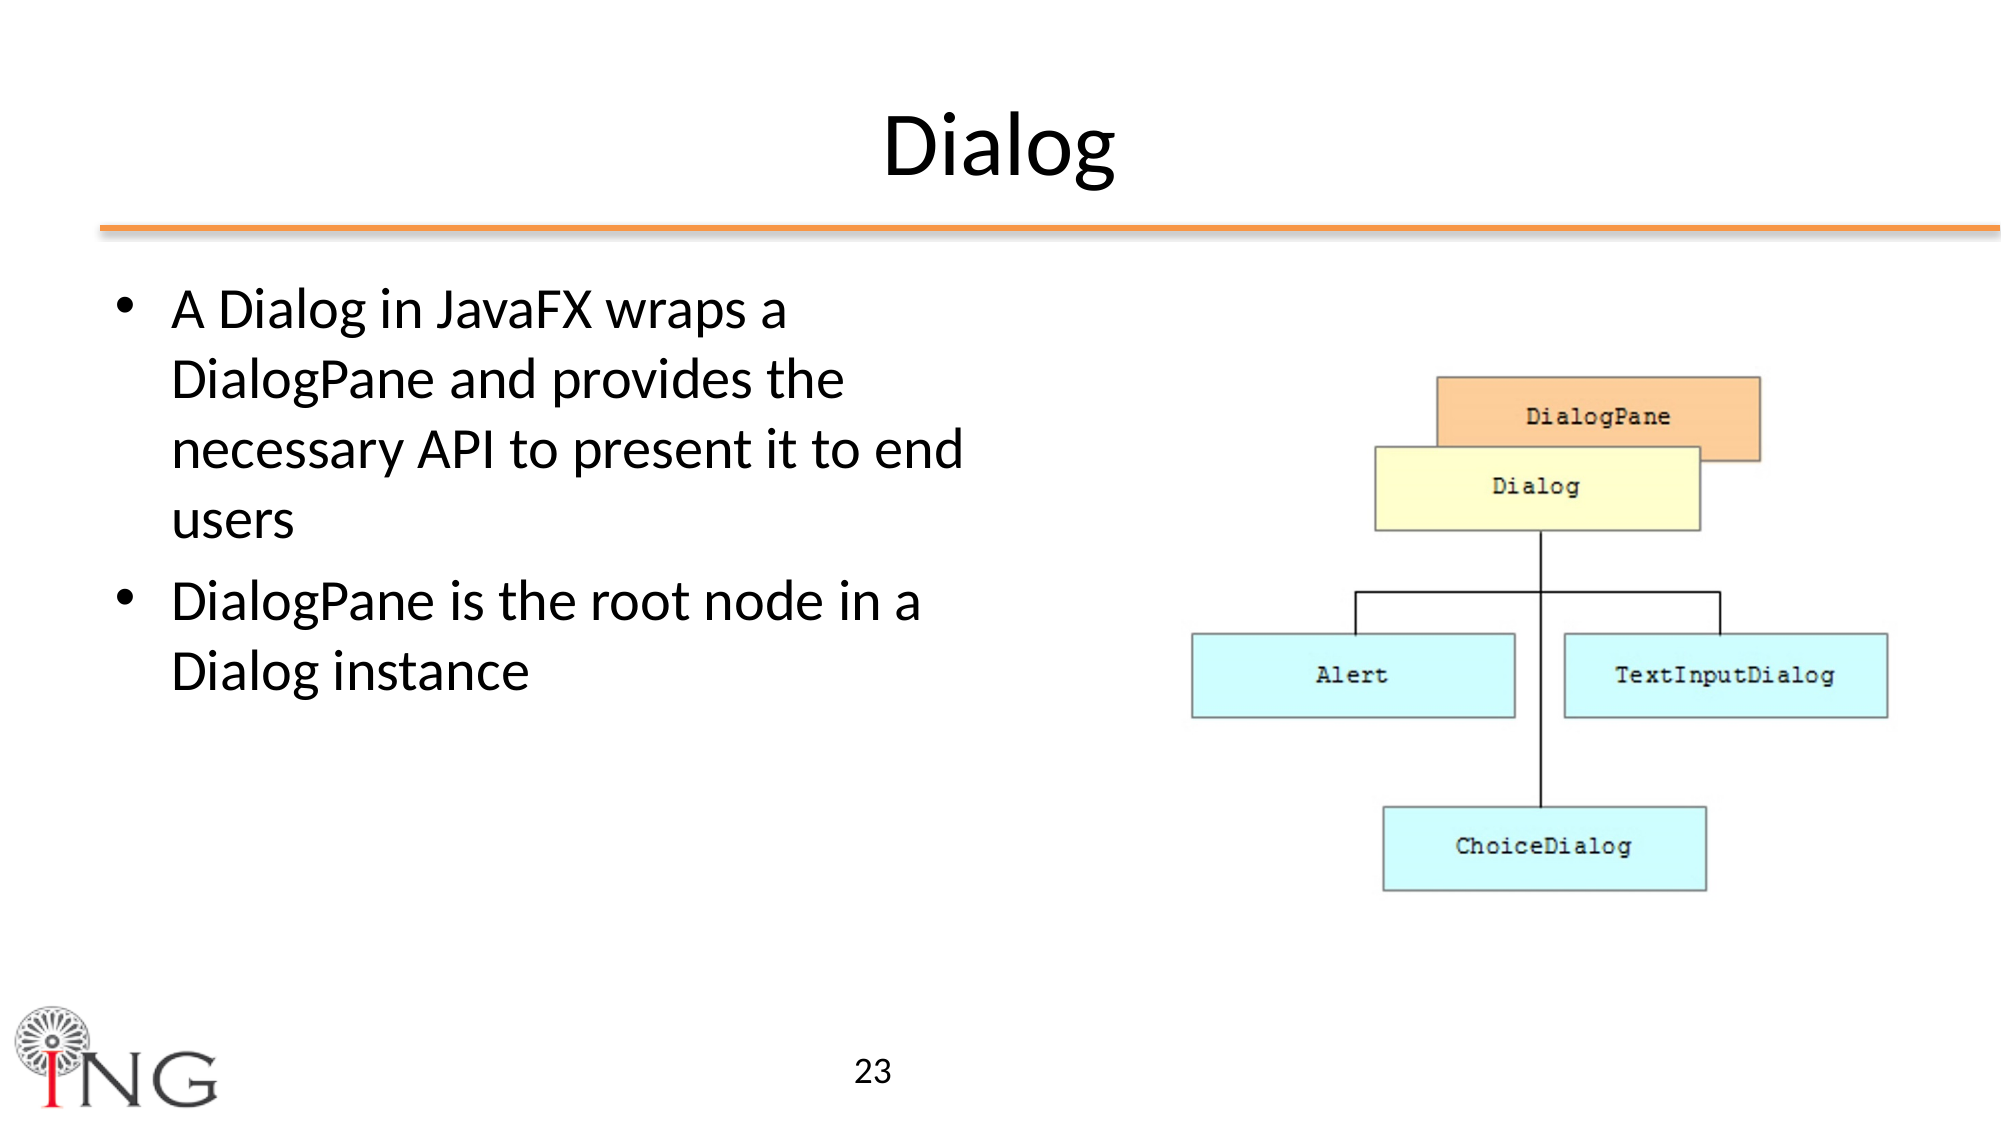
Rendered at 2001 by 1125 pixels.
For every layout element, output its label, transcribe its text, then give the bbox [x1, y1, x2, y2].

title Dialog [99, 45, 1900, 233]
picture [1180, 366, 1898, 902]
slide_number 23 [839, 1043, 1900, 1104]
list A Dialog in JavaFX wraps a DialogPane and provides the necessary API to present it to end users DialogPane is the root node in a Dialog instance [99, 262, 984, 1005]
picture [0, 987, 244, 1125]
